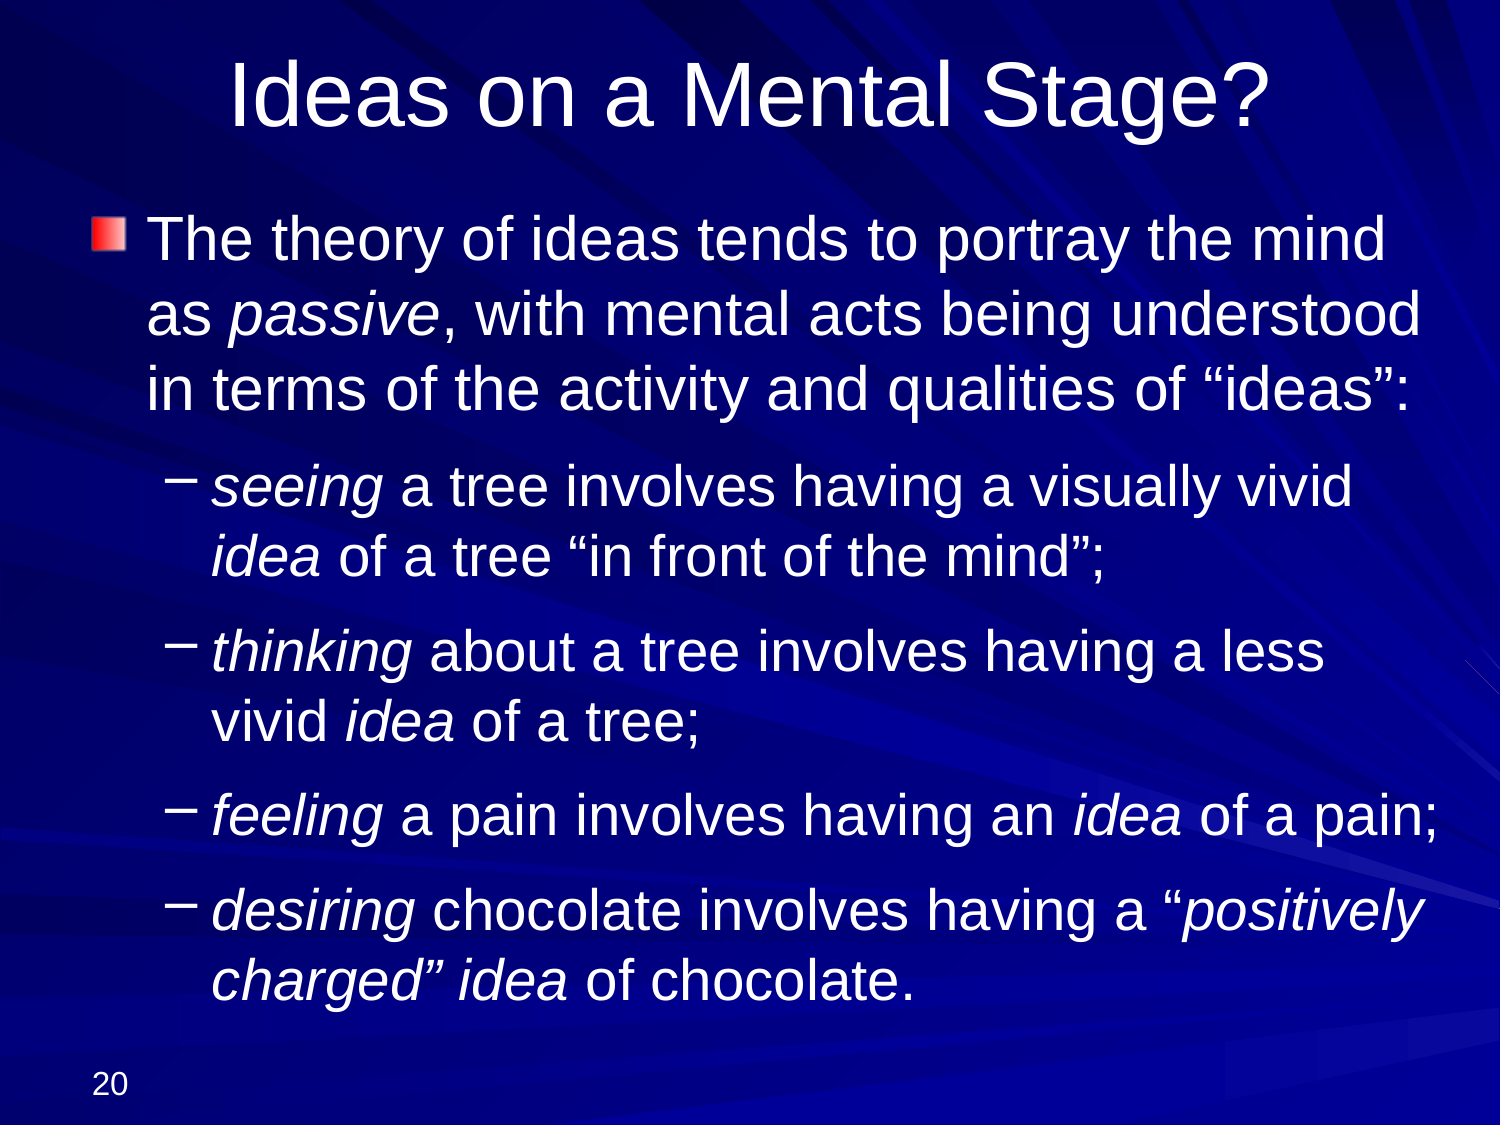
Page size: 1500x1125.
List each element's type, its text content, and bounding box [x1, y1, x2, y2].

slide_number 20 [76, 1058, 428, 1111]
title Ideas on a Mental Stage? [74, 18, 1426, 162]
list The theory of ideas tends to portray the mind as passive, with mental acts being understood in terms of the activity and qualities of “ideas”: seeing a tree involves having a visually vivid idea of a tree “in front of the mind”; thinking about a tree involves having a less vivid idea of a tree; feeling a pain involves having an idea of a pain; desiring chocolate involves having a “positively charged” idea of chocolate. [74, 190, 1459, 1058]
picture [90, 215, 130, 255]
